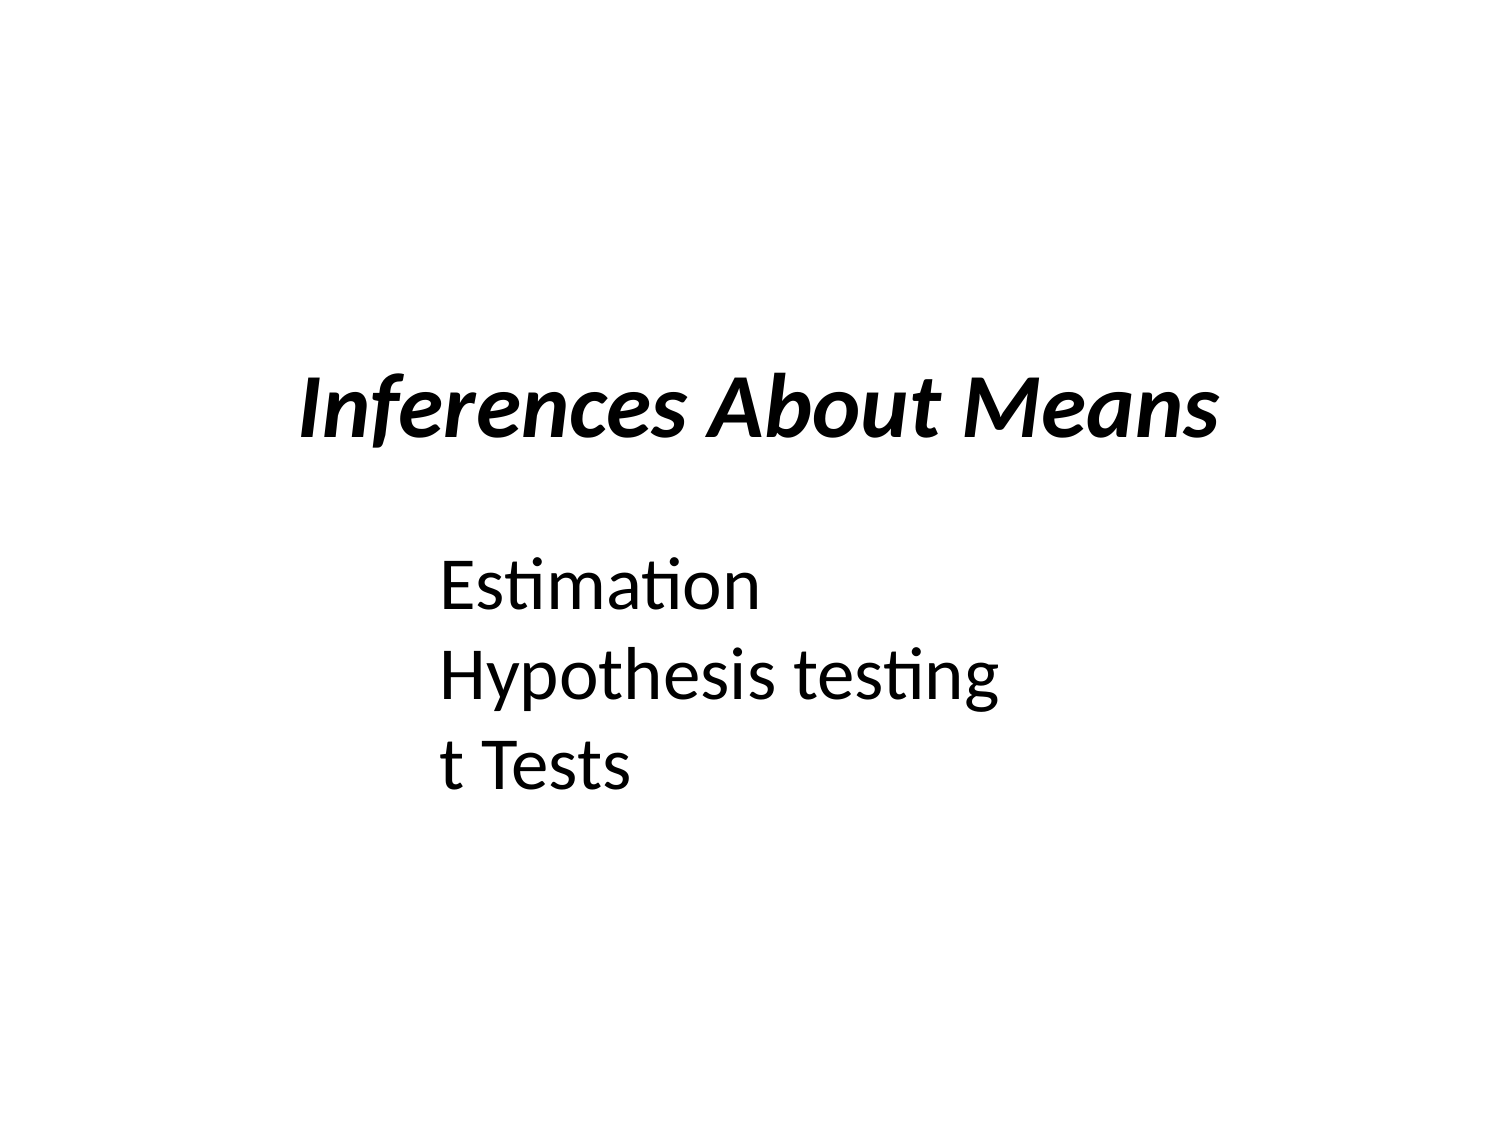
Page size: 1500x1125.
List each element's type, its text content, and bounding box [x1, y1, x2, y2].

text_box Estimation Hypothesis testing t Tests [424, 526, 1094, 812]
title Inferences About Means [84, 307, 1435, 496]
